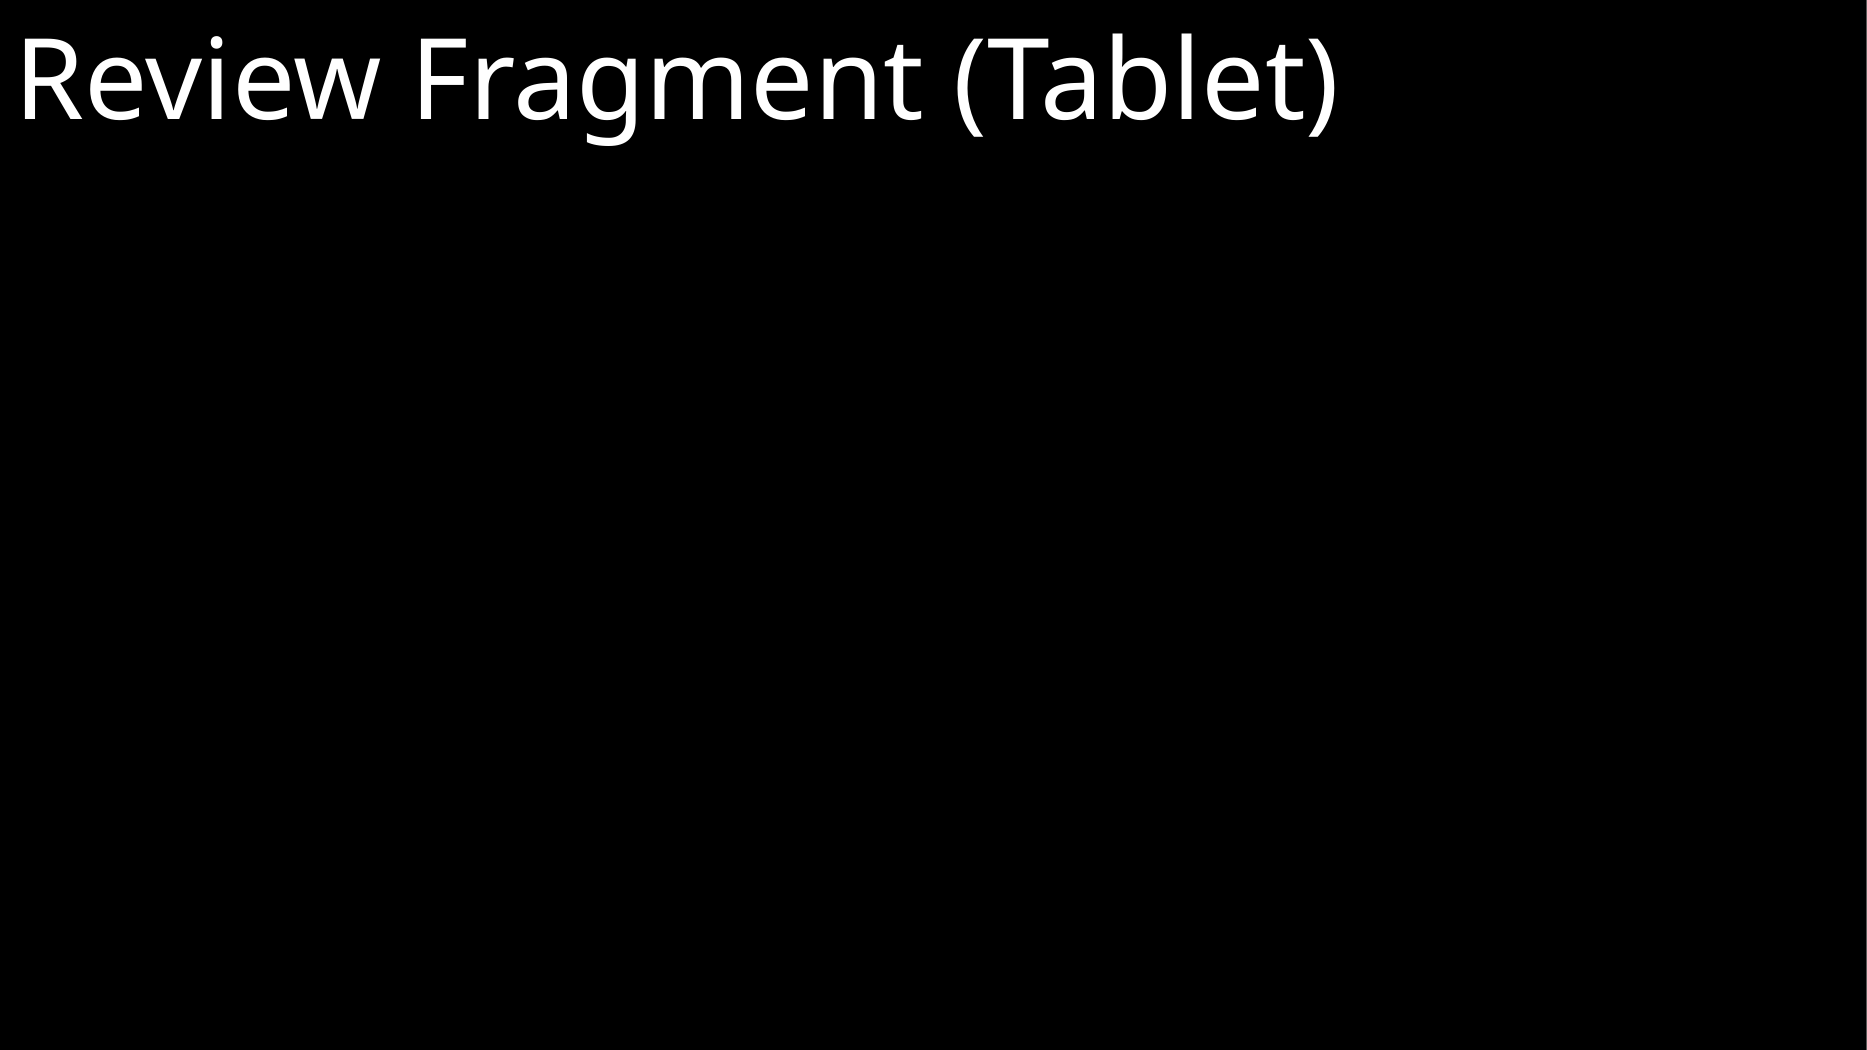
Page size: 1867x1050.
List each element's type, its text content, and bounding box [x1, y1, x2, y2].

text_box Review Fragment (Tablet) [0, 0, 1867, 150]
